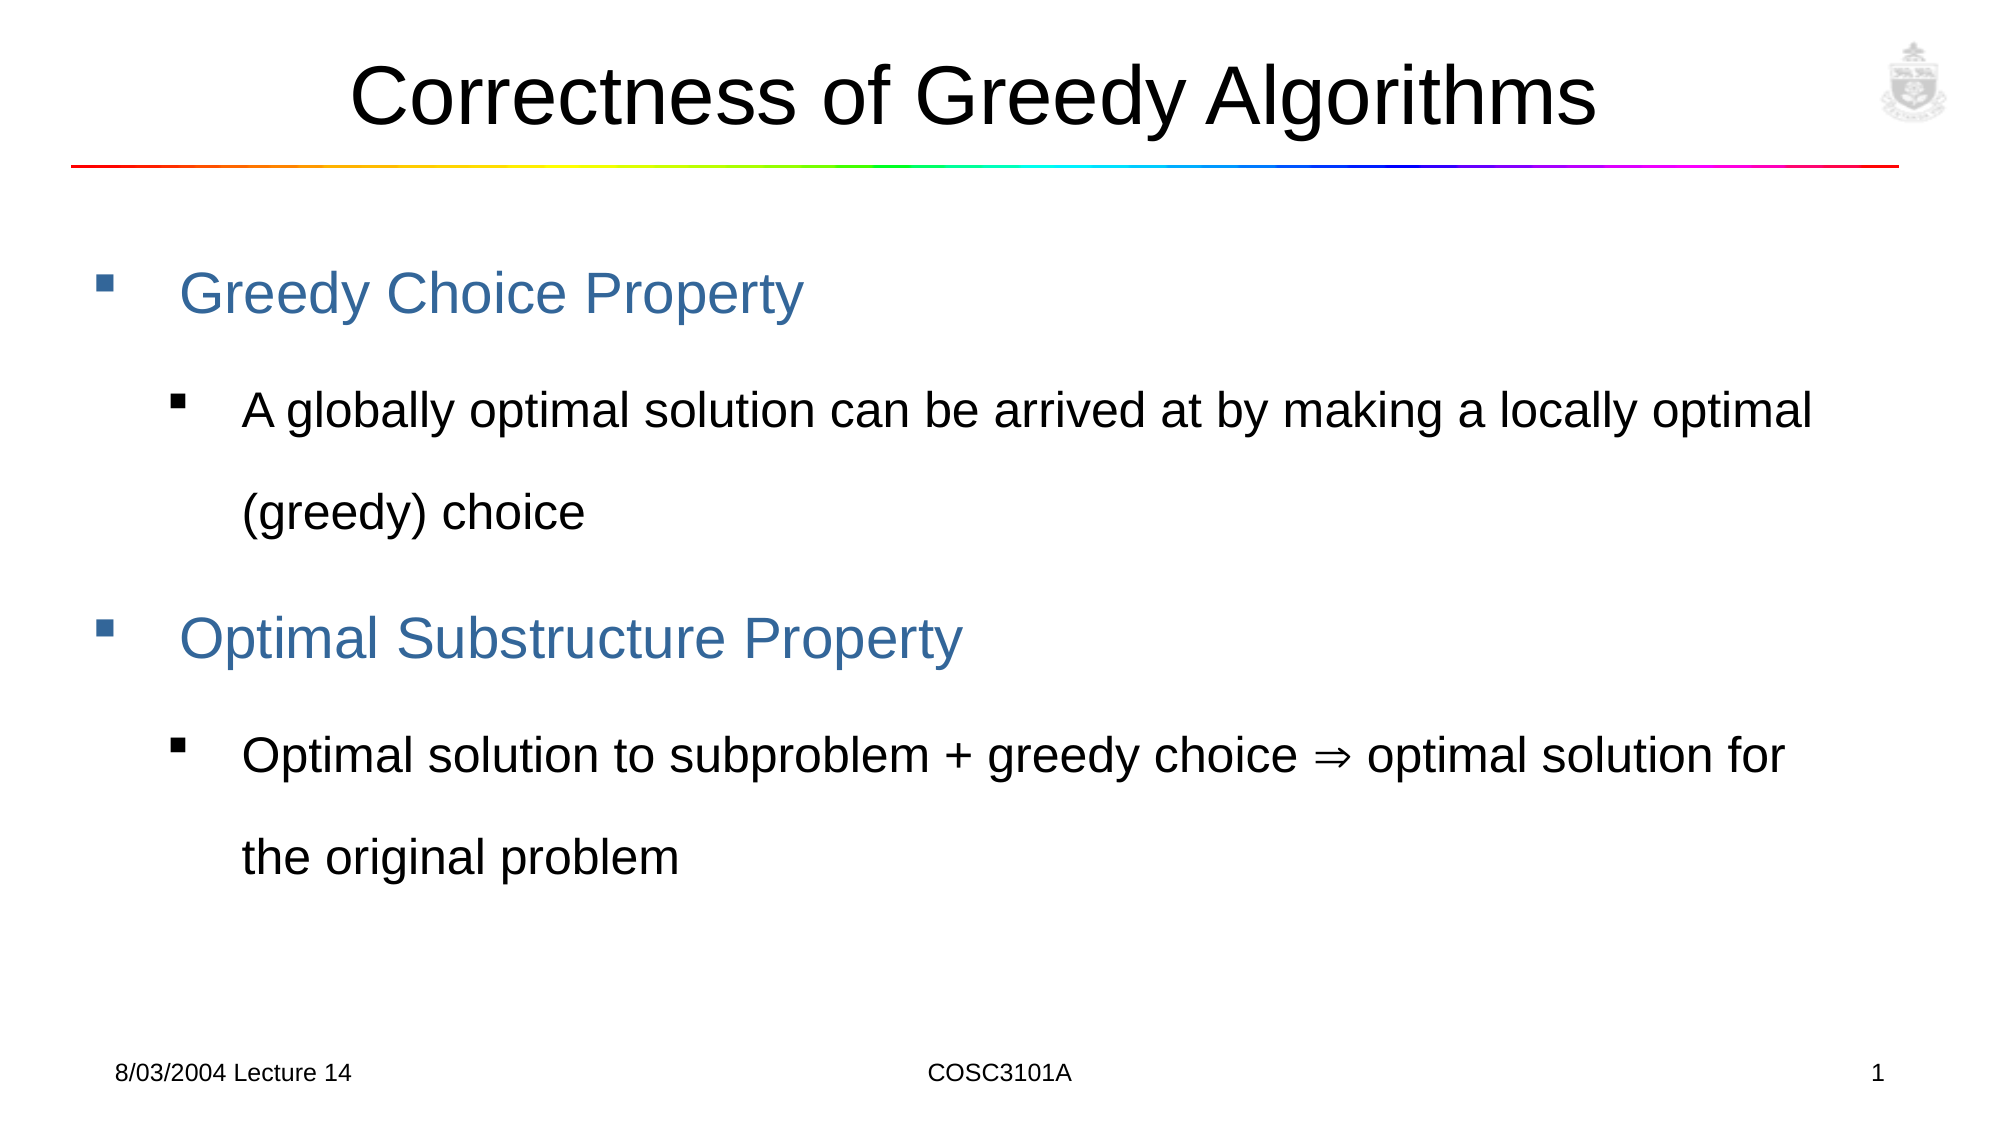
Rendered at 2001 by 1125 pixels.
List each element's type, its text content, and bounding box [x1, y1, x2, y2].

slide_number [99, 1049, 567, 1103]
picture [1878, 35, 1966, 128]
title Correctness of Greedy Algorithms [74, 16, 1875, 166]
list Greedy Choice Property A globally optimal solution can be arrived at by making a locally optimal (greedy) choice Optimal Substructure Property Optimal solution to subproblem + greedy choice  optimal solution for the original problem [76, 199, 1877, 1032]
footer COSC3101A [683, 1049, 1317, 1103]
slide_number 1 [1433, 1049, 1900, 1103]
